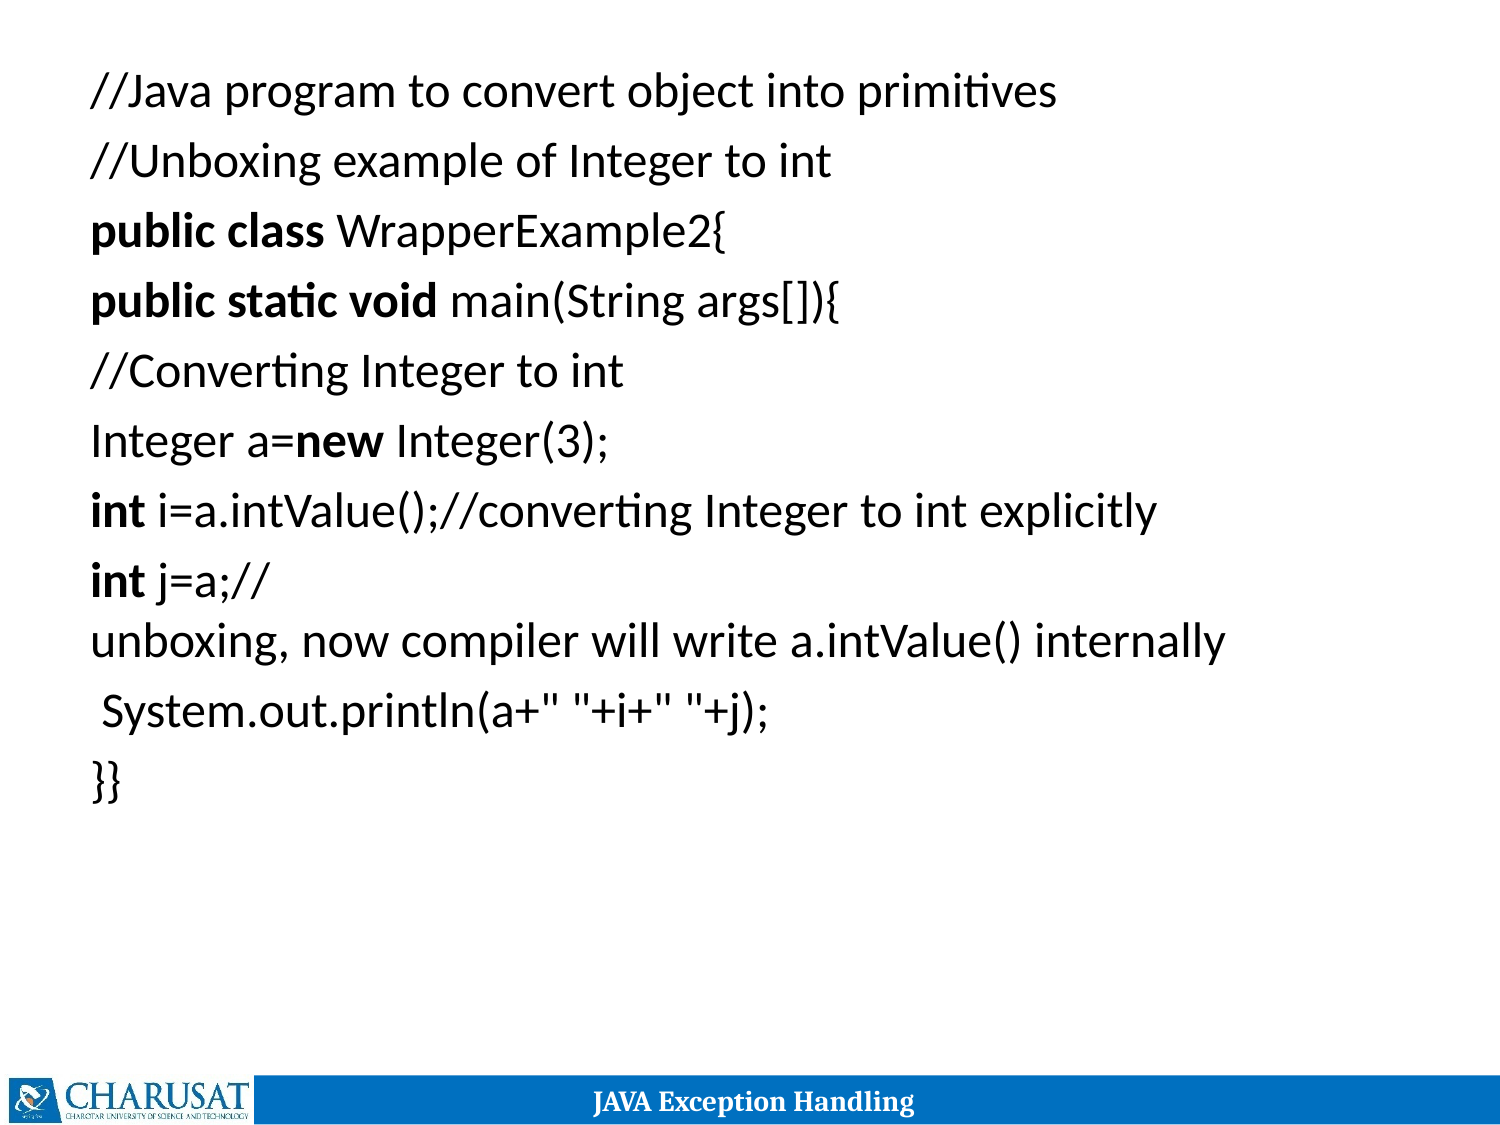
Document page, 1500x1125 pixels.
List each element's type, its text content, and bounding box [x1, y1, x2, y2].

list //Java program to convert object into primitives //Unboxing example of Integer to int public class WrapperExample2{ public static void main(String args[]){ //Converting Integer to int Integer a=new Integer(3); int i=a.intValue();//converting Integer to int explicitly int j=a;//unboxing, now compiler will write a.intValue() internally System.out.println(a+" "+i+" "+j); }} [75, 50, 1425, 1005]
text_box JAVA Exception Handling [257, 1075, 1500, 1125]
picture [3, 1073, 255, 1125]
